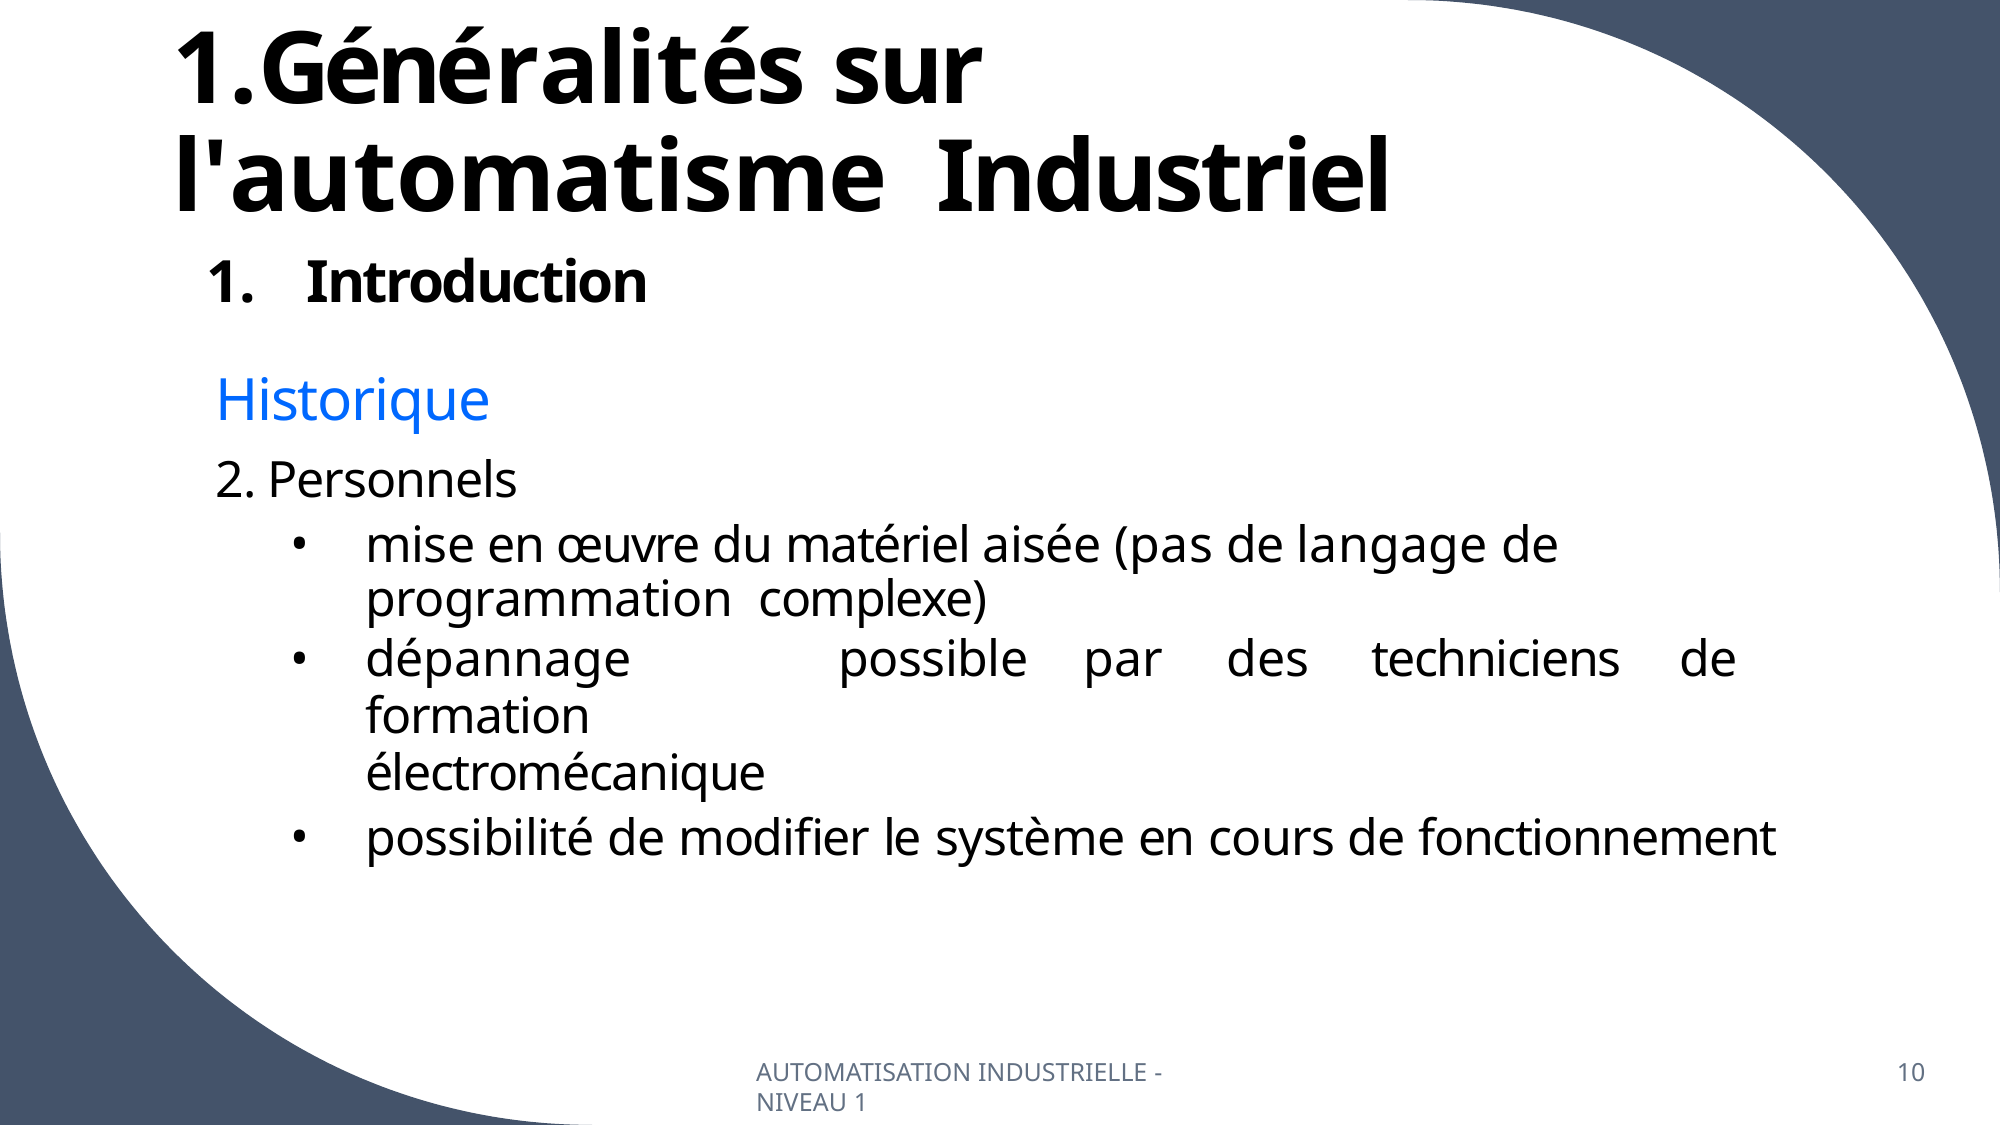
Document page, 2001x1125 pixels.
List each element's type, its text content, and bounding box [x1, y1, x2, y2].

title 1.Généralités sur l'automatisme Industriel [170, 0, 1555, 232]
footer AUTOMATISATION INDUSTRIELLE - NIVEAU 1 [753, 1055, 1247, 1125]
slide_number 10 [1890, 1055, 1930, 1125]
text_box Introduction Historique Personnels mise en œuvre du matériel aisée (pas de langage de programmation complexe) dépannage possible par des techniciens de formation électromécanique possibilité de modifier le système en cours de fonctionnement [204, 241, 1857, 866]
